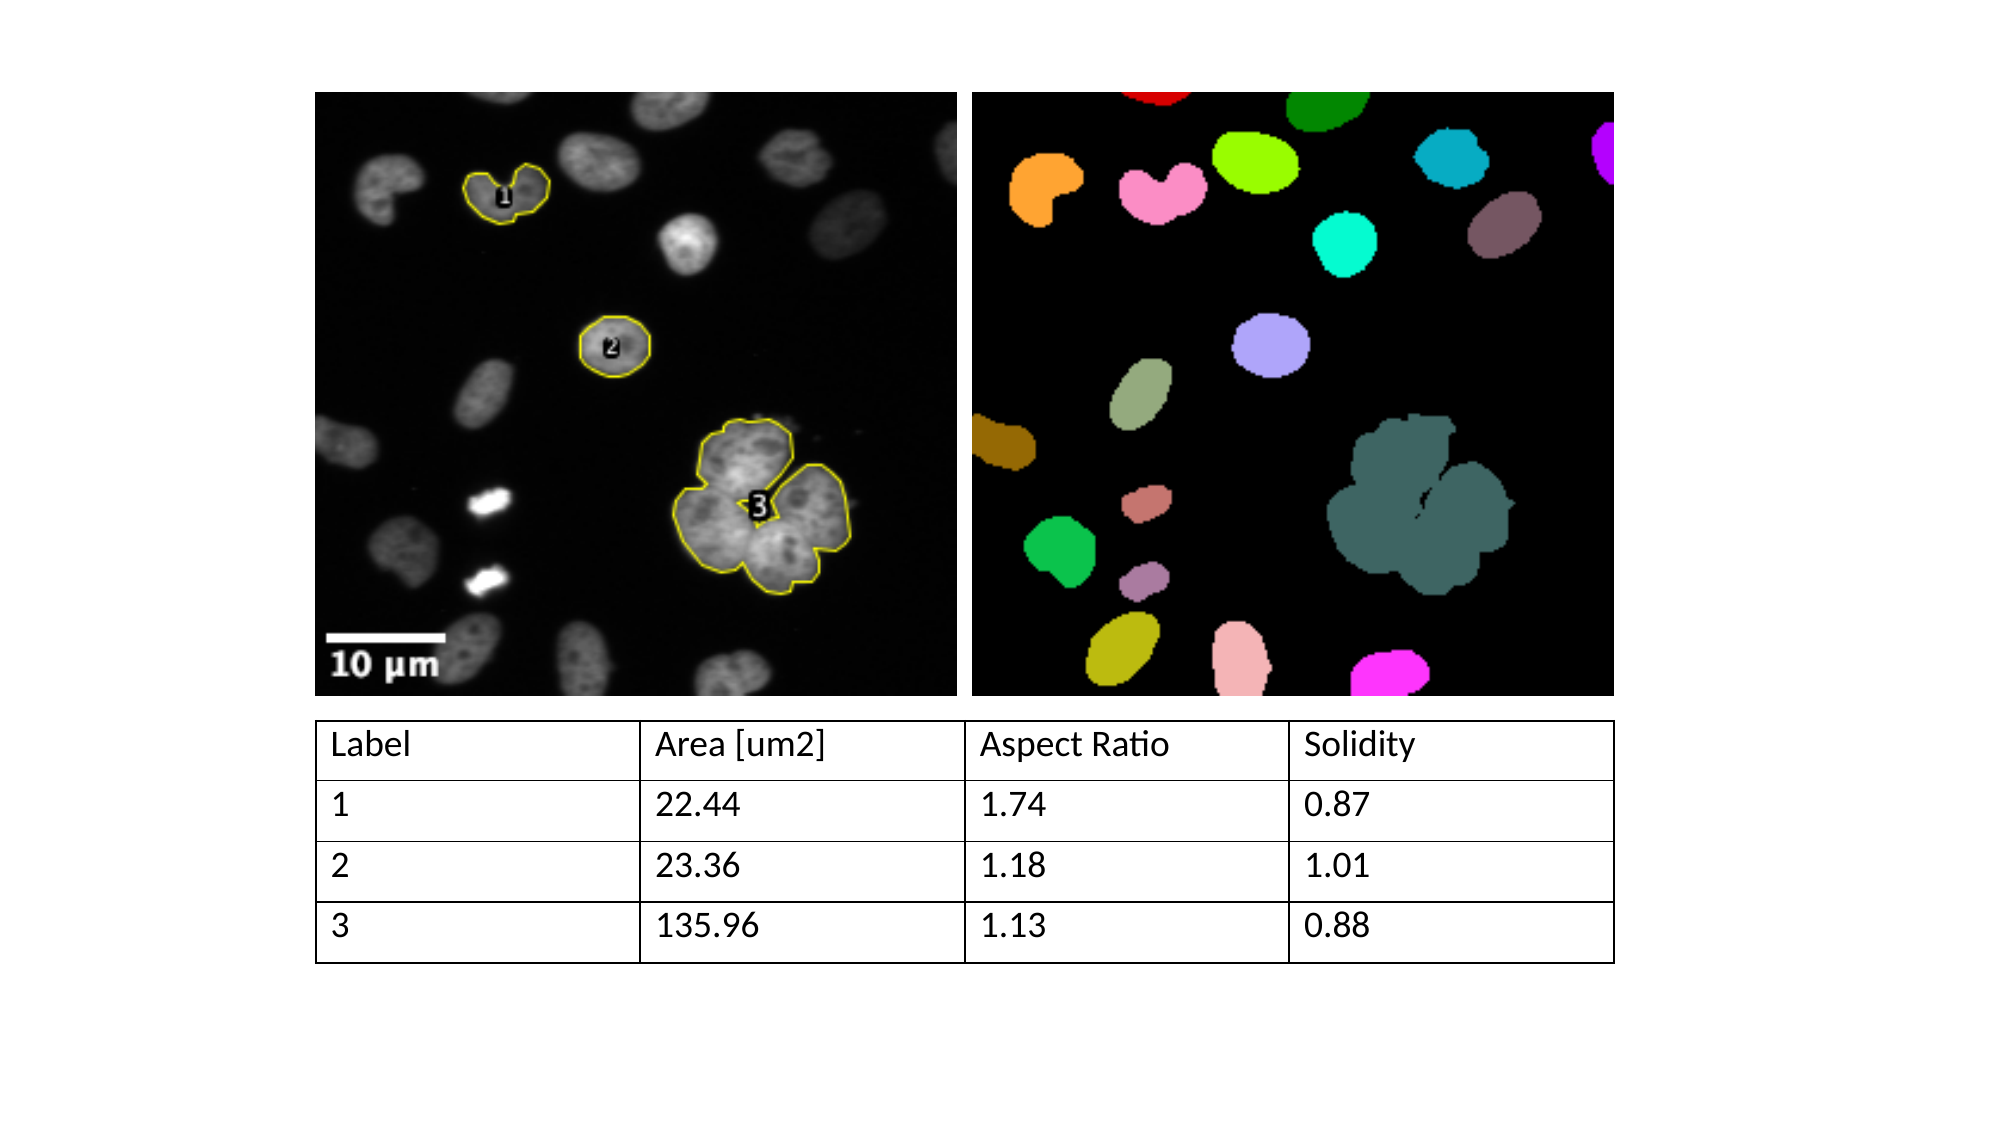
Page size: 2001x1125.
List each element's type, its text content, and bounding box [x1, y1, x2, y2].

table_cell 135.96 [641, 903, 964, 962]
table_header Label [317, 722, 639, 780]
table_cell 23.36 [641, 842, 964, 901]
table_header Aspect Ratio [966, 722, 1288, 780]
table_cell 1.18 [966, 842, 1288, 901]
table_cell 2 [317, 842, 639, 901]
table_cell 0.88 [1290, 903, 1613, 962]
table_cell 1.13 [966, 903, 1288, 962]
table_cell 1.01 [1290, 842, 1613, 901]
table_header Solidity [1290, 722, 1613, 780]
table_header Area [um2] [641, 722, 964, 780]
table_cell 1.74 [966, 781, 1288, 841]
table_cell 0.87 [1290, 781, 1613, 841]
table_cell 3 [317, 903, 639, 962]
picture [315, 92, 957, 696]
table_cell 22.44 [641, 781, 964, 841]
table_cell 1 [317, 781, 639, 841]
picture [972, 92, 1614, 696]
